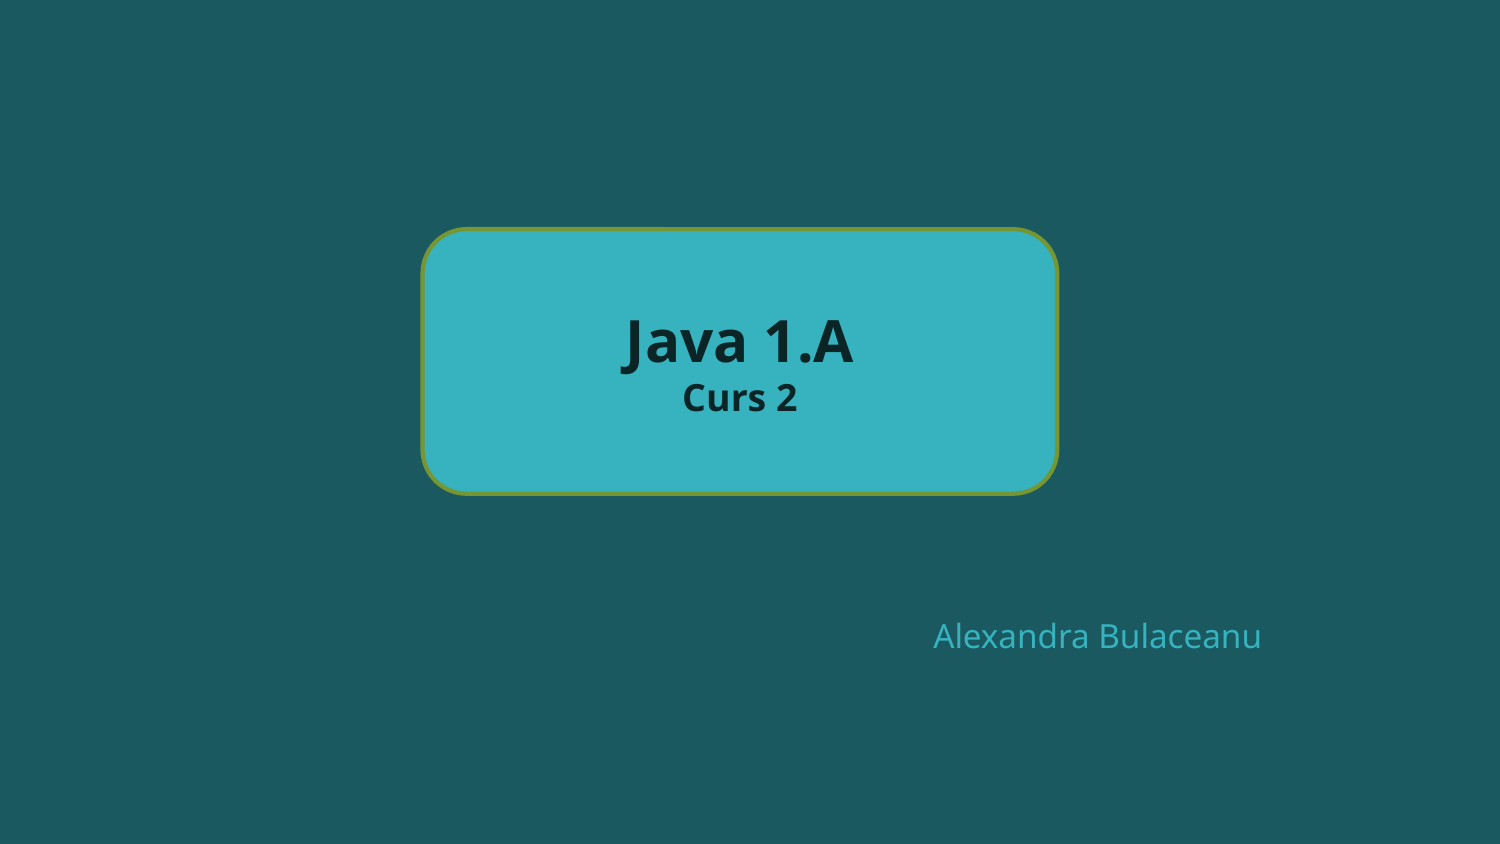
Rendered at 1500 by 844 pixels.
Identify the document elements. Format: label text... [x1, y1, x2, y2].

title Java 1 A [221, 131, 1278, 494]
subtitle Alexandra Bulaceanu [221, 560, 1278, 677]
text_box Java 1.A Curs 2 [420, 226, 1060, 496]
